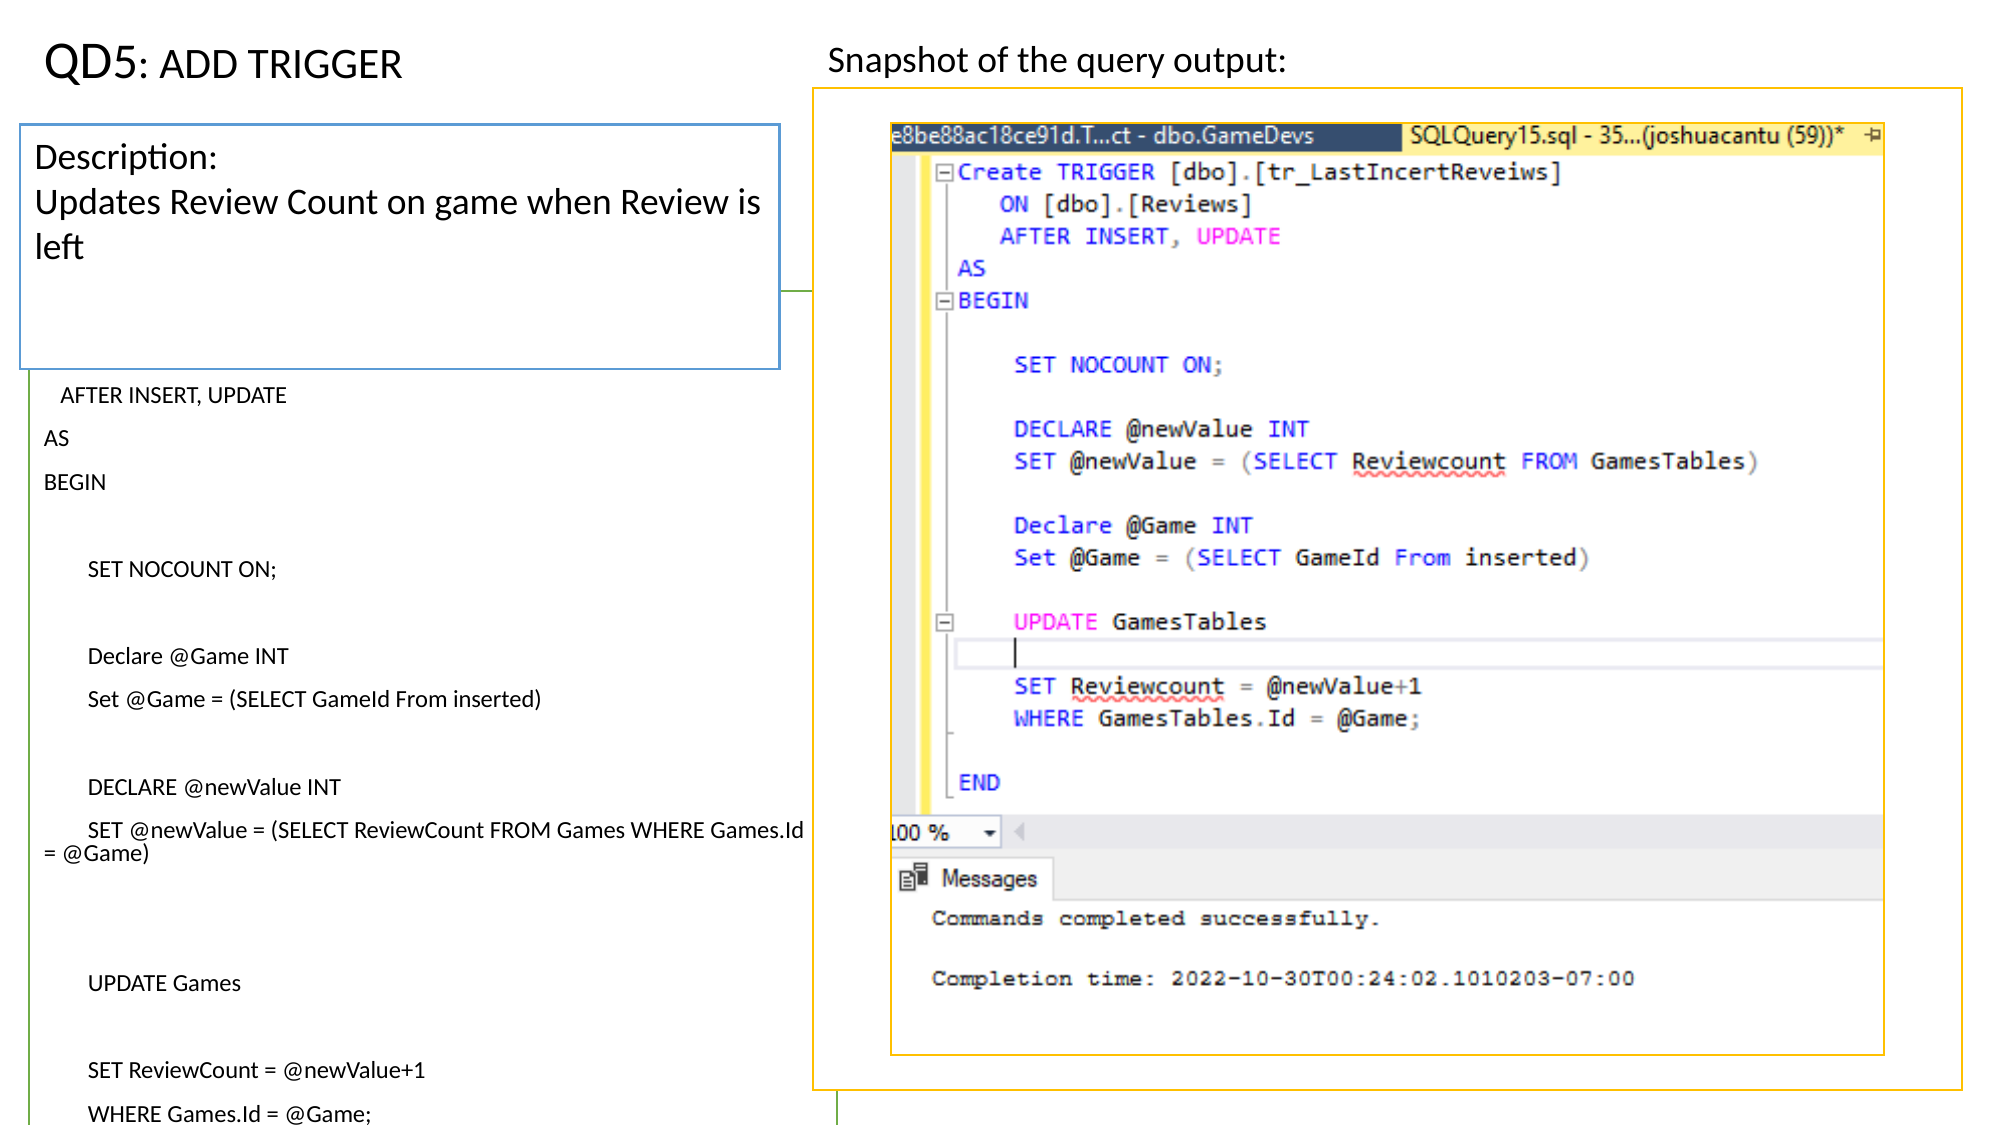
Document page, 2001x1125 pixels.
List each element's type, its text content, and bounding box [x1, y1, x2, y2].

text_box [812, 87, 1962, 1091]
title QD5: ADD TRIGGER [28, 25, 737, 98]
text_box Description: Updates Review Count on game when Review is left [19, 124, 780, 370]
text_box Snapshot of the query output: [812, 27, 1309, 88]
picture [892, 123, 1883, 1055]
list Create TRIGGER [dbo].[tr_LastIncertReveiws] ON [dbo].[Reviews] AFTER INSERT, UPDATE AS BEGIN SET NOCOUNT ON; Declare @Game INT Set @Game = (SELECT GameId From inserted) DECLARE @newValue INT SET @newValue = (SELECT ReviewCount FROM Games WHERE Games.Id = @Game) UPDATE Games SET ReviewCount = @newValue+1 WHERE Games.Id = @Game; END [28, 290, 838, 1125]
